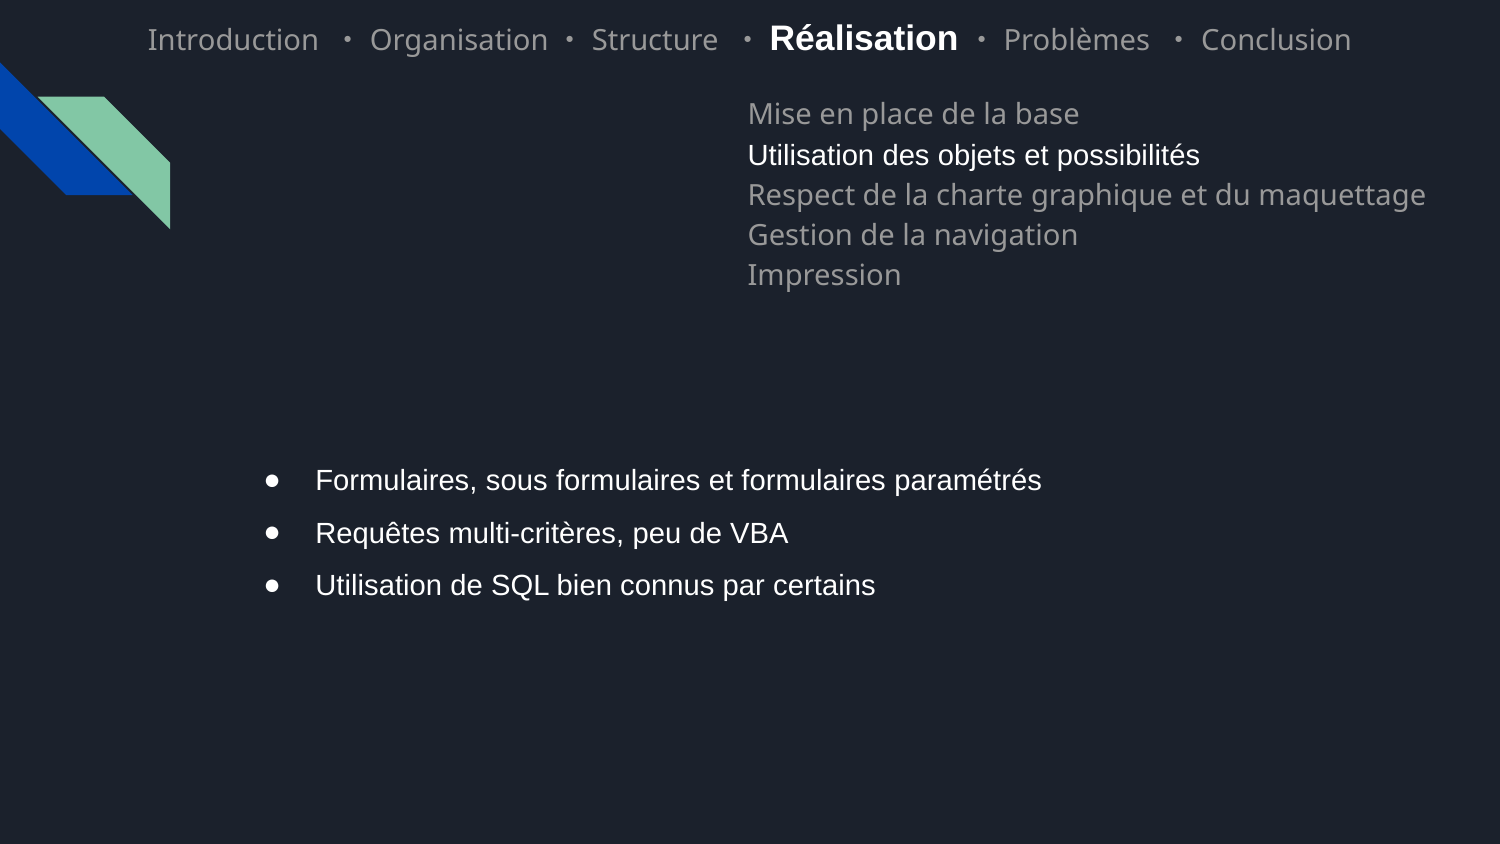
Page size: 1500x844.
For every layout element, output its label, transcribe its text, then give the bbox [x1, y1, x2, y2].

list Formulaires, sous formulaires et formulaires paramétrés Requêtes multi-critères, peu de VBA Utilisation de SQL bien connus par certains [225, 429, 1381, 683]
text_box Introduction ・Organisation・Structure ・Réalisation・Problèmes ・Conclusion [0, 0, 1500, 88]
text_box Mise en place de la base Utilisation des objets et possibilités Respect de la charte graphique et du maquettage Gestion de la navigation Impression [732, 80, 1449, 312]
